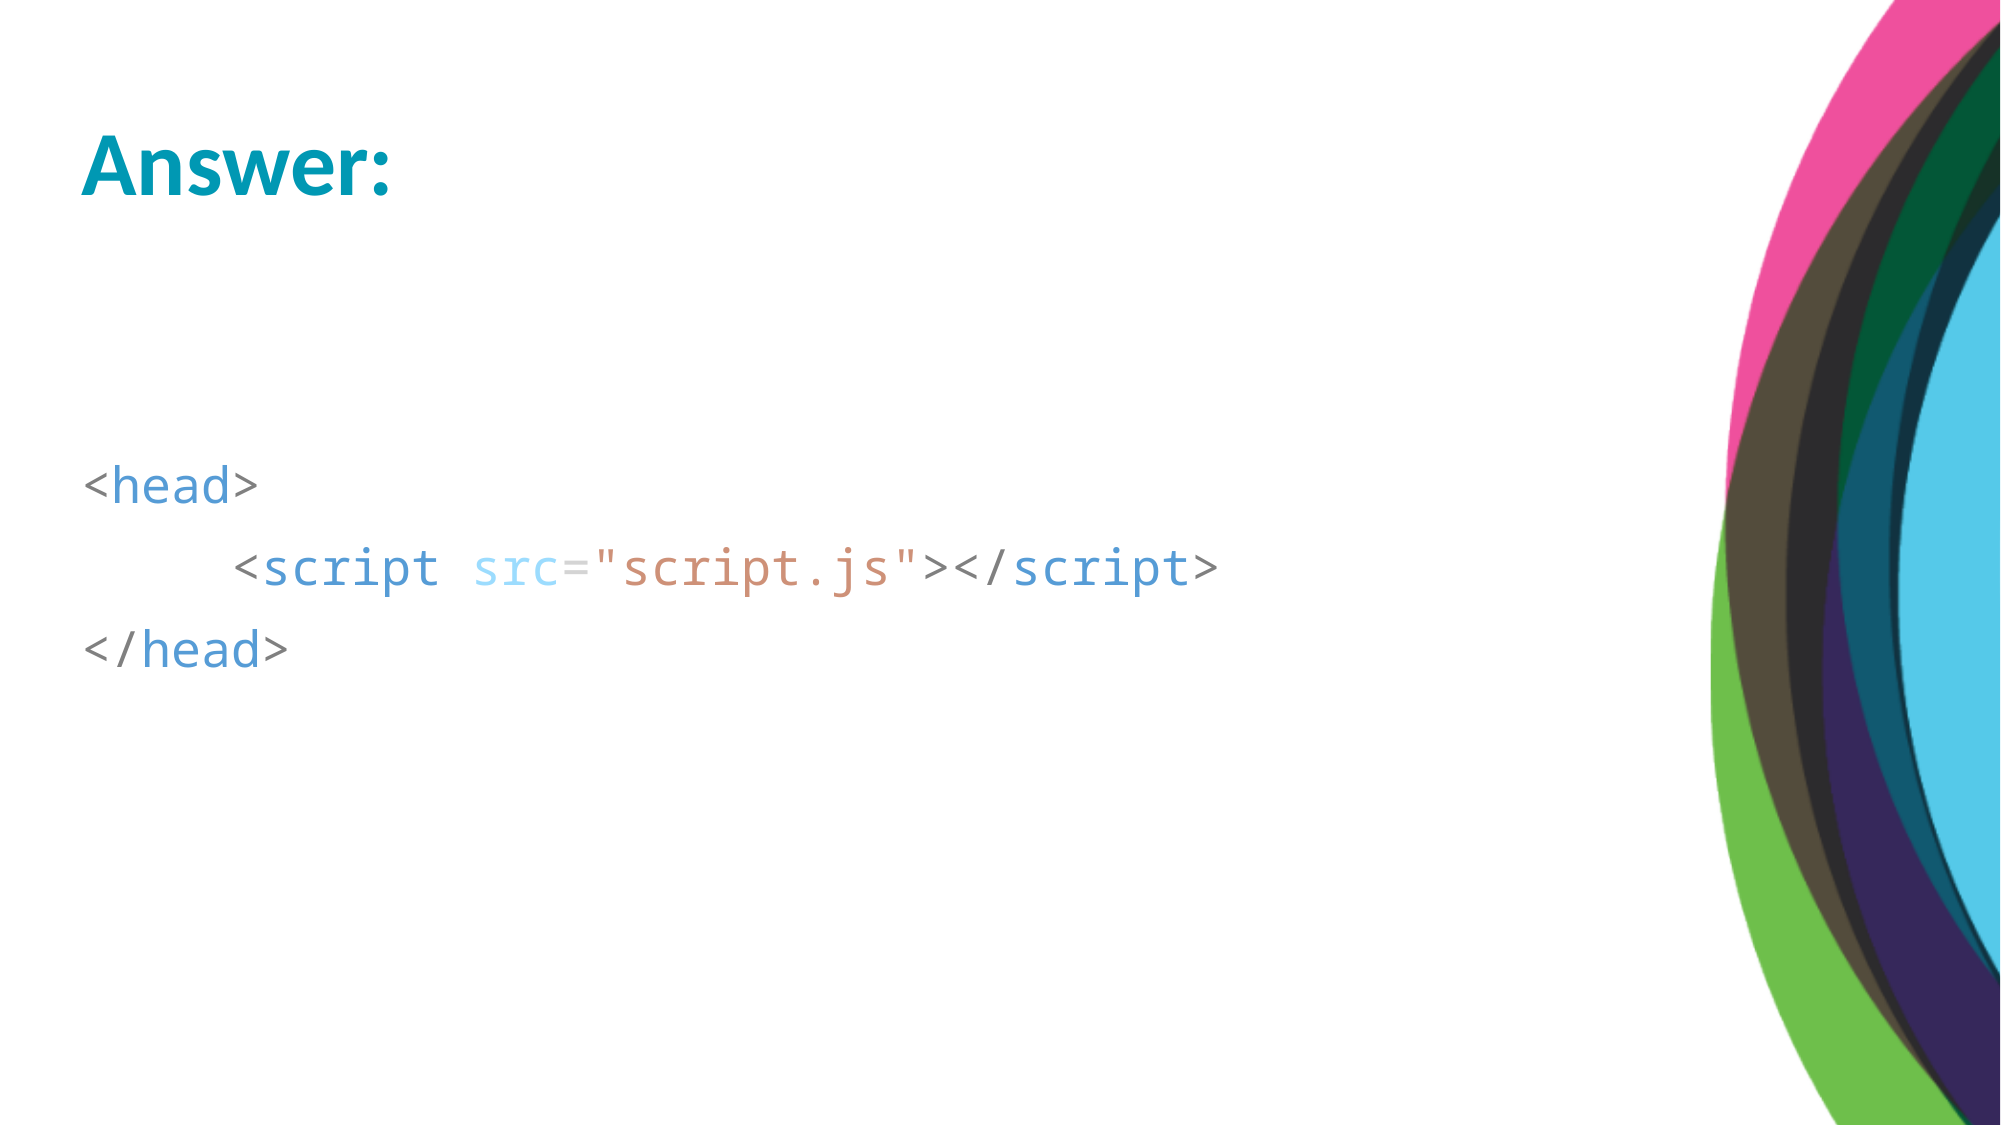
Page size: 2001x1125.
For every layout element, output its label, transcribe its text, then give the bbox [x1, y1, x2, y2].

list <head> <script src="script.js"></script> </head> [66, 446, 1650, 1065]
picture [1711, 0, 2001, 1125]
list Answer: [66, 121, 1650, 339]
